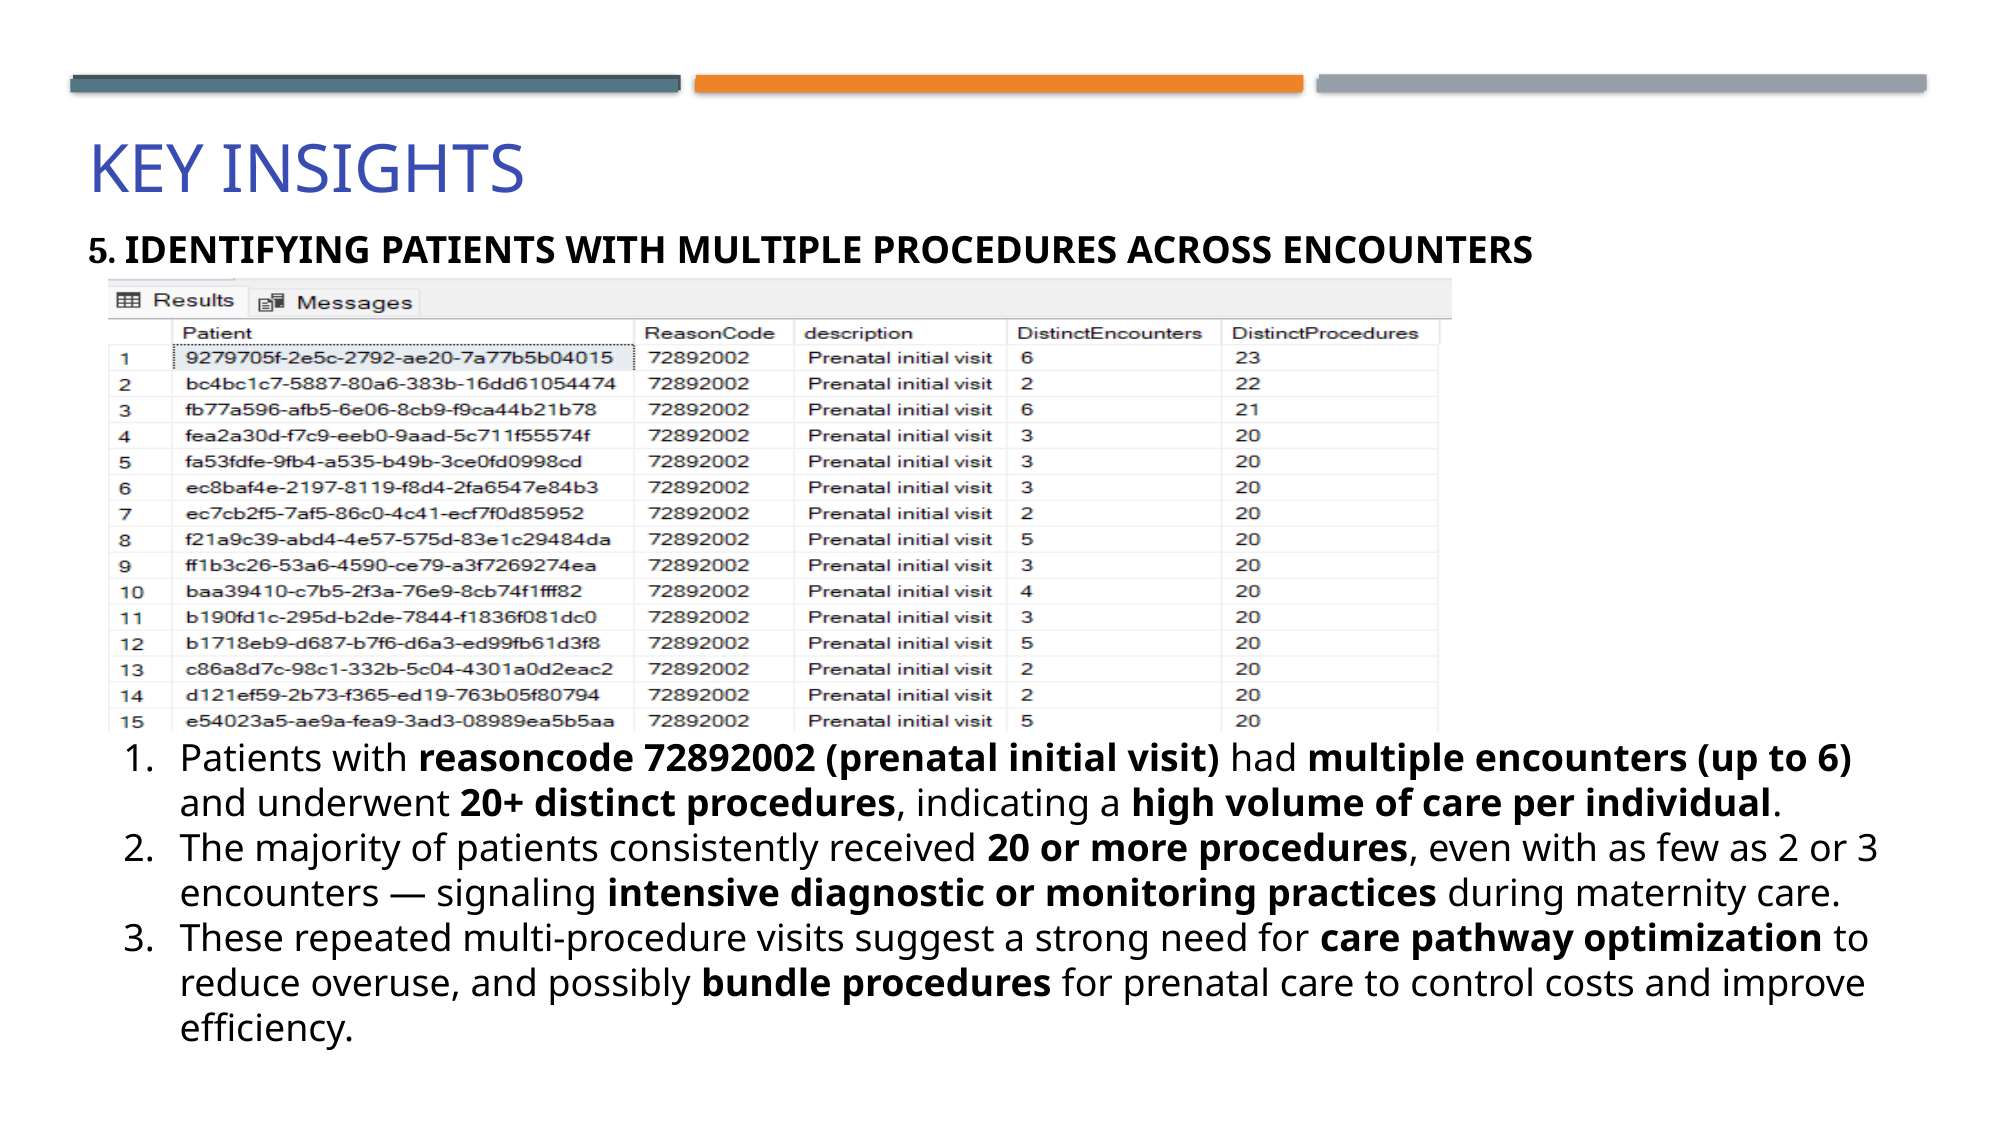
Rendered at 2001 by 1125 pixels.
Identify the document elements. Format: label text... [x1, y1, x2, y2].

text_box 5. Identifying Patients with Multiple Procedures Across Encounters [73, 213, 1642, 279]
title KEY INSIGHTS [73, 121, 922, 213]
picture [107, 277, 1453, 733]
text_box Patients with reasoncode 72892002 (prenatal initial visit) had multiple encounters (up to 6) and underwent 20+ distinct procedures, indicating a high volume of care per individual. The majority of patients consistently received 20 or more procedures, even with as few as 2 or 3 encounters — signaling intensive diagnostic or monitoring practices during maternity care. These repeated multi-procedure visits suggest a strong need for care pathway optimization to reduce overuse, and possibly bundle procedures for prenatal care to control costs and improve efficiency. [108, 719, 1942, 1057]
